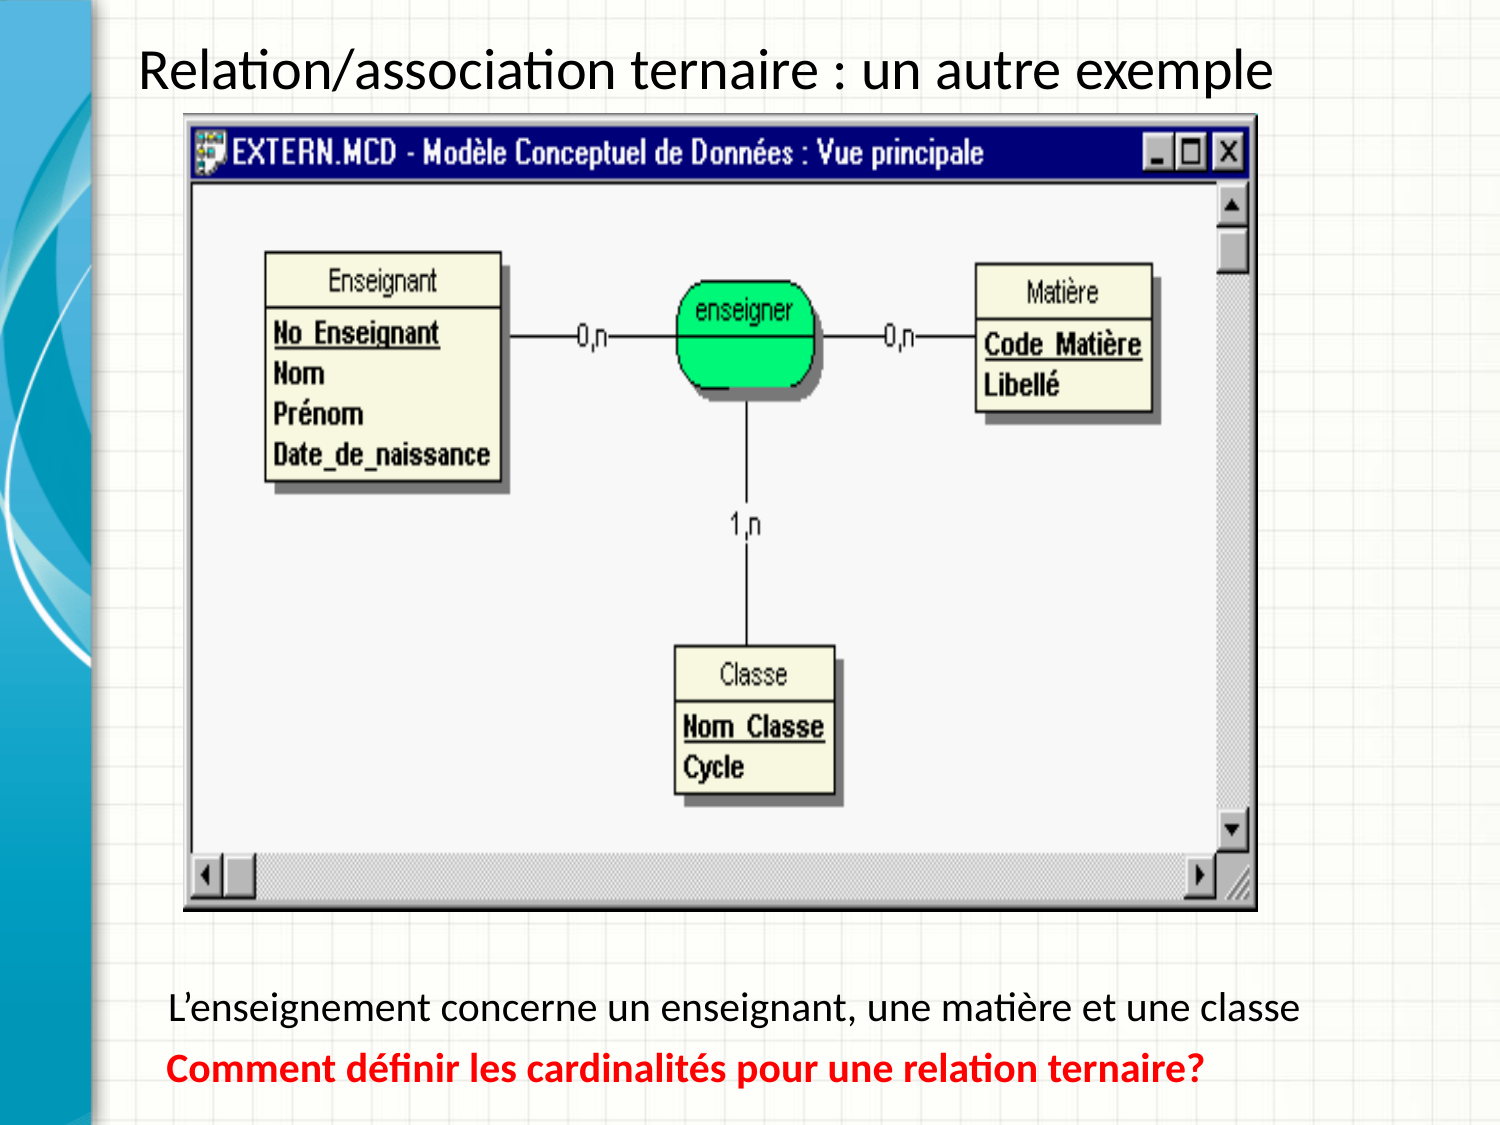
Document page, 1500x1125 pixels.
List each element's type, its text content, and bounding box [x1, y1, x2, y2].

text_box Comment définir les cardinalités pour une relation ternaire? [151, 1033, 1221, 1099]
title Relation/association ternaire : un autre exemple [123, 0, 1449, 149]
picture [0, 0, 1500, 1125]
text_box L’enseignement concerne un enseignant, une matière et une classe [153, 972, 1317, 1038]
